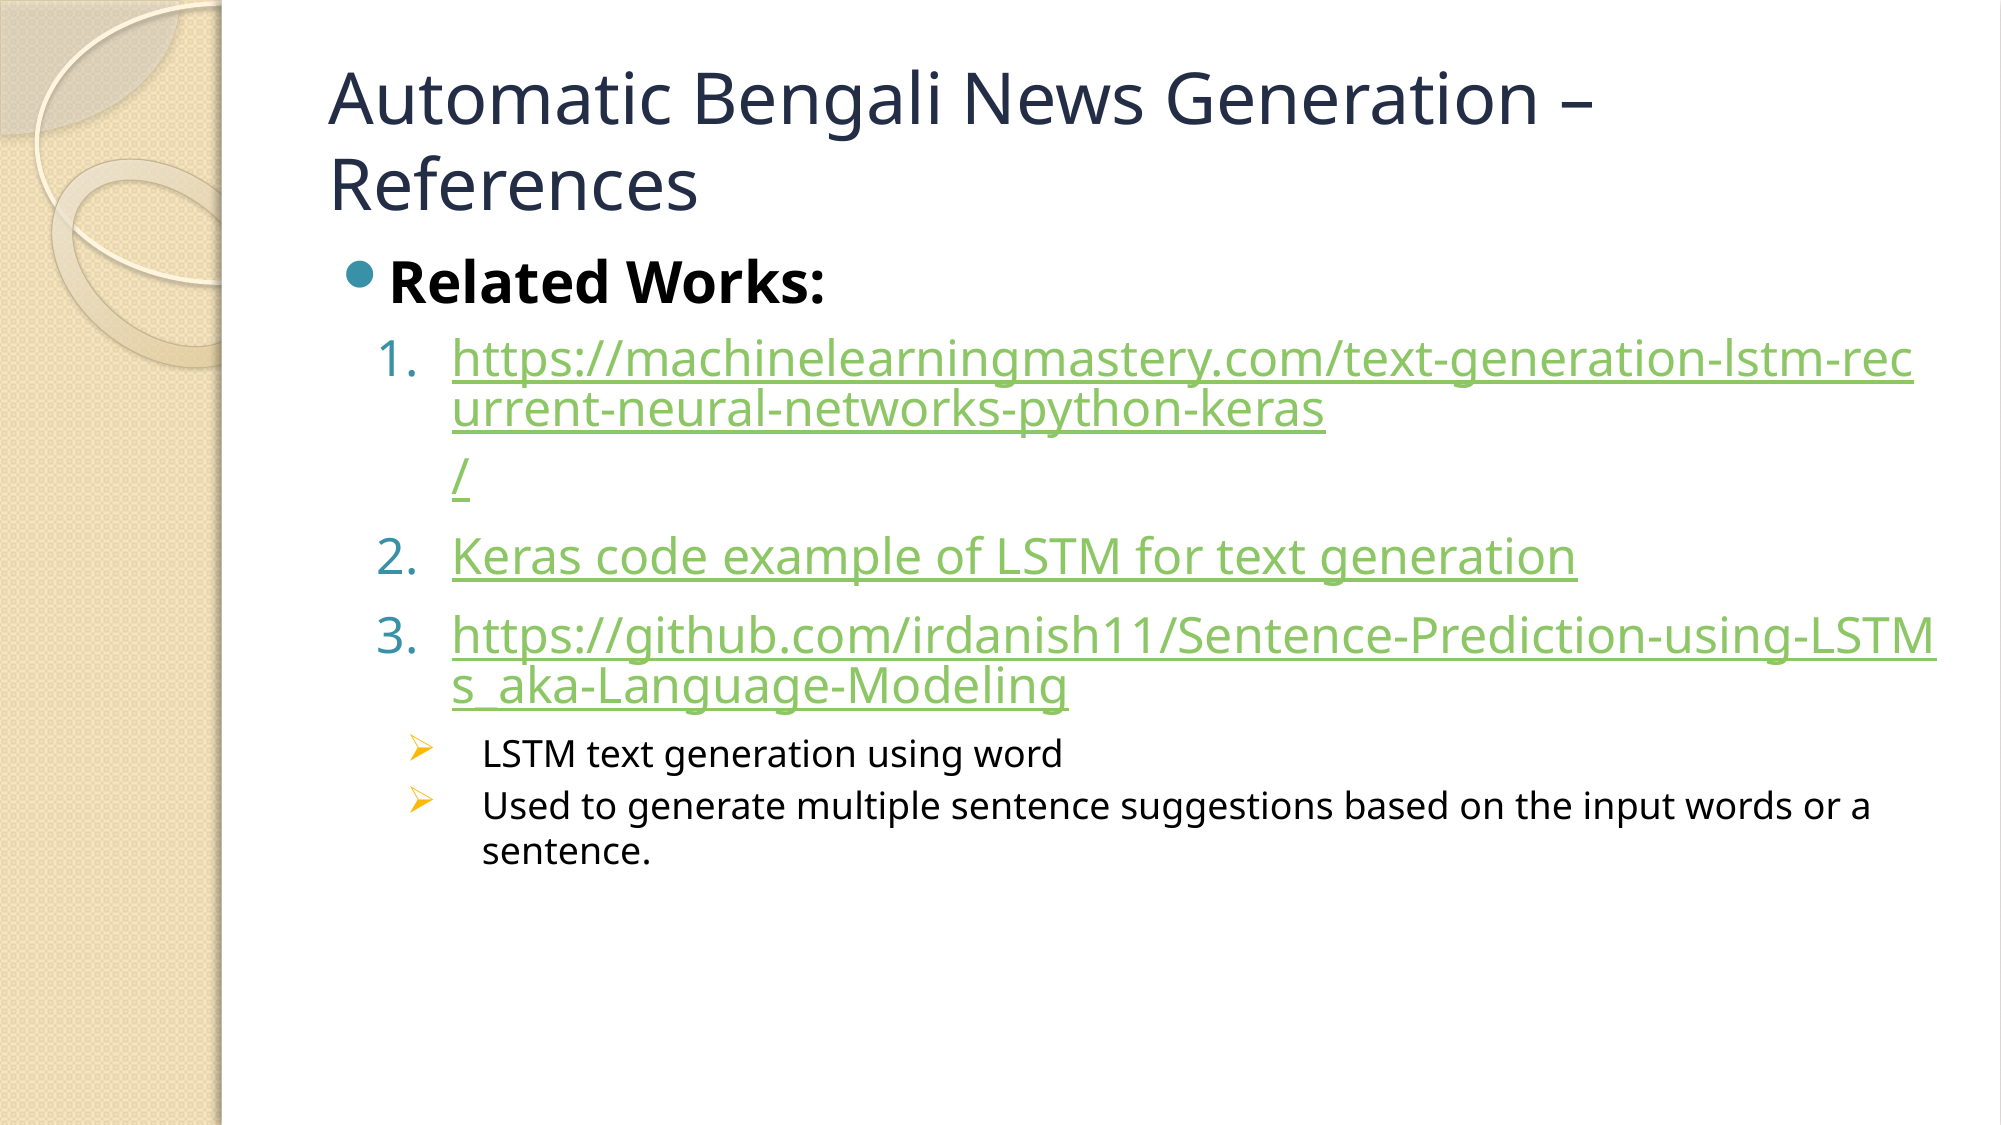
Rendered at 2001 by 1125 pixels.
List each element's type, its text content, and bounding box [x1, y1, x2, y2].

list Related Works: https://machinelearningmastery.com/text-generation-lstm-recurrent-neural-networks-python-keras/ Keras code example of LSTM for text generation https://github.com/irdanish11/Sentence-Prediction-using-LSTMs_aka-Language-Modeling LSTM text generation using word Used to generate multiple sentence suggestions based on the input words or a sentence. [313, 237, 1954, 1025]
title Automatic Bengali News Generation – References [313, 45, 1954, 233]
